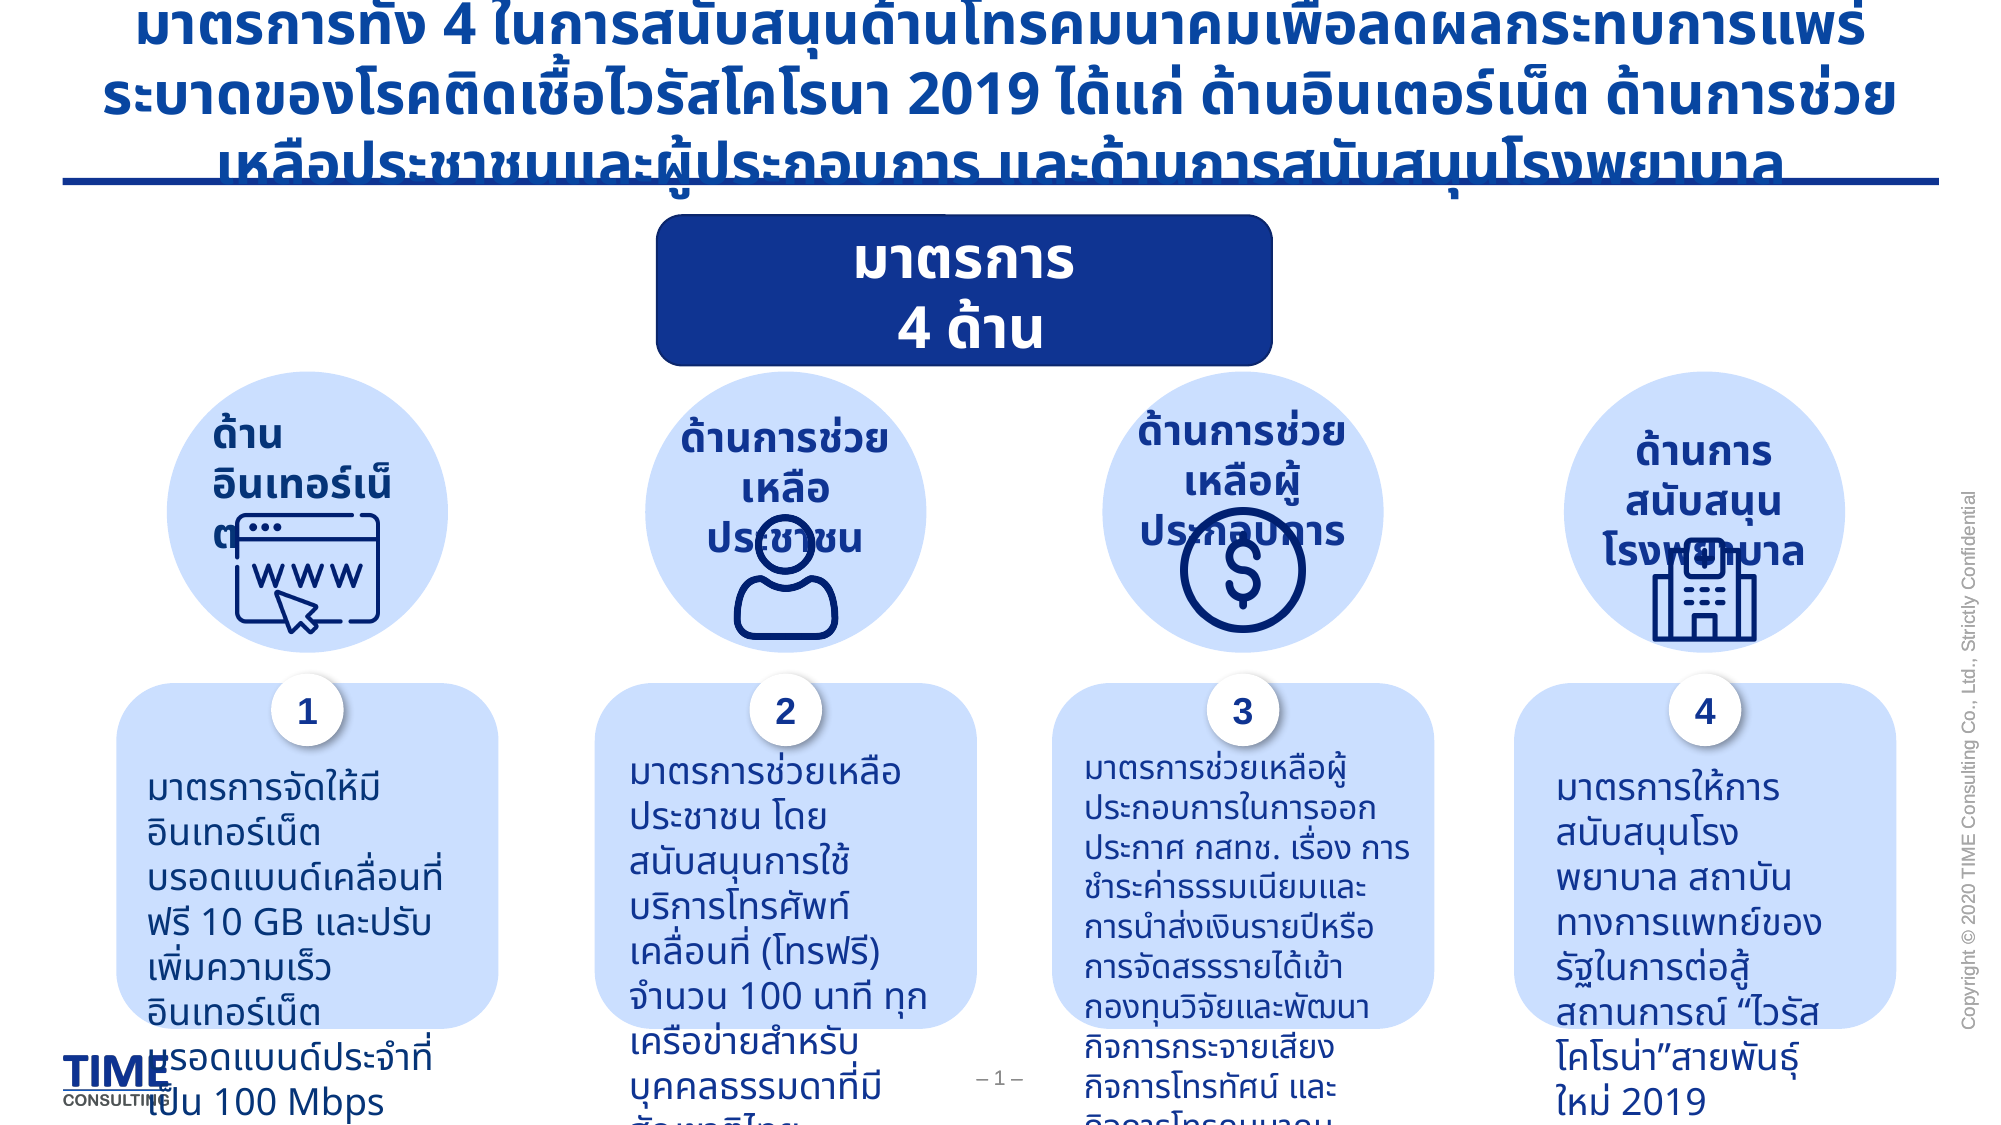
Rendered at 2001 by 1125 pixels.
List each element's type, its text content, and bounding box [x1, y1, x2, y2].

text_box 4 [1668, 673, 1742, 747]
text_box [593, 682, 761, 1016]
text_box [1051, 682, 1218, 1013]
text_box [316, 682, 500, 979]
text_box มาตรการให้การสนับสนุนโรงพยาบาล สถาบันทางการแพทย์ของรัฐในการต่อสู้สถานการณ์ “ไวรัส โคโรน่า”สายพันธุ์ใหม่ 2019 [1540, 755, 1869, 1125]
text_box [166, 371, 448, 653]
text_box [115, 682, 308, 1012]
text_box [1102, 371, 1384, 653]
title มาตรการทั้ง 4 ในการสนับสนุนด้านโทรคมนาคมเพื่อลดผลกระทบการแพร่ระบาดของโรคติดเชื้อไวรัสโคโรนา 2019 ได้แก่ ด้านอินเตอร์เน็ต ด้านการช่วยเหลือประชาชนและผู้ประกอบการ และด้านการสนับสนุนโรงพยาบาล [44, 27, 1958, 156]
text_box [819, 682, 978, 1016]
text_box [1563, 371, 1846, 653]
text_box [1513, 682, 1705, 1021]
text_box 3 [1206, 673, 1280, 747]
text_box มาตรการช่วยเหลือประชาชน โดยสนับสนุนการใช้บริการโทรศัพท์เคลื่อนที่ (โทรฟรี) จำนวน 100 นาที ทุกเครือข่ายสำหรับบุคคลธรรมดาที่มีสัญชาติไทย [614, 739, 958, 1125]
text_box [1276, 682, 1436, 977]
picture [63, 1055, 131, 1106]
text_box มาตรการ 4 ด้าน [655, 214, 1273, 367]
text_box 1 [271, 673, 344, 747]
text_box 2 [749, 673, 823, 739]
text_box [1712, 682, 1898, 1022]
text_box มาตรการจัดให้มีอินเทอร์เน็ตบรอดแบนด์เคลื่อนที่ ฟรี 10 GB และปรับเพิ่มความเร็วอินเทอร์เน็ต บรอดแบนด์ประจำที่เป็น 100 Mbps [131, 755, 499, 1125]
text_box มาตรการช่วยเหลือผู้ประกอบการในการออกประกาศ กสทช. เรื่อง การชำระค่าธรรมเนียมและการนำส่งเงินรายปีหรือการจัดสรรรายได้เข้ากองทุนวิจัยและพัฒนากิจการกระจายเสียง กิจการโทรทัศน์ และกิจการโทรคมนาคม [1068, 738, 1435, 1125]
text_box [622, 371, 949, 653]
